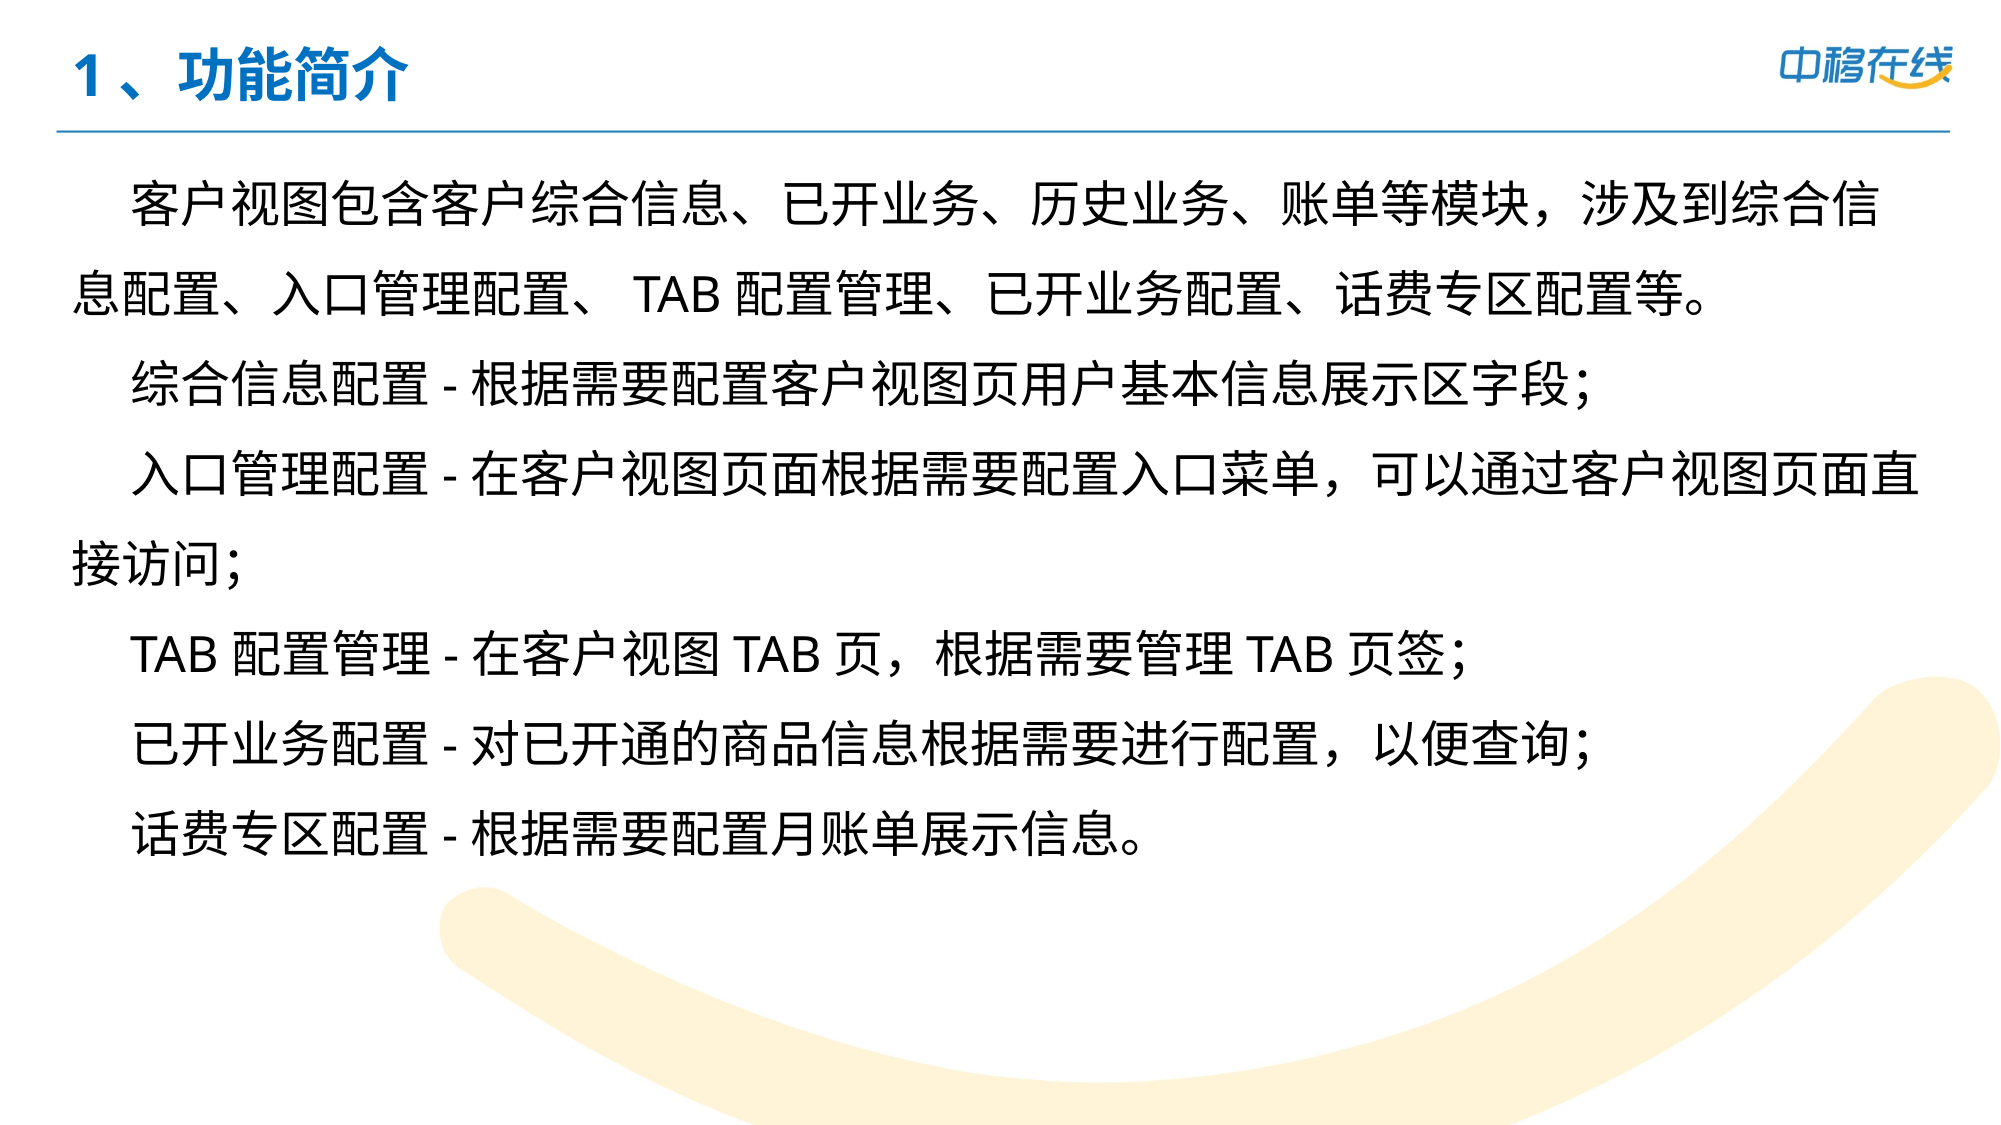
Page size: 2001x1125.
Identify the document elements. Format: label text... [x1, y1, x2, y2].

picture [0, 0, 2000, 1125]
text_box 客户视图包含客户综合信息、已开业务、历史业务、账单等模块，涉及到综合信息配置、入口管理配置、TAB配置管理、已开业务配置、话费专区配置等。 综合信息配置-根据需要配置客户视图页用户基本信息展示区字段； 入口管理配置-在客户视图页面根据需要配置入口菜单，可以通过客户视图页面直接访问； TAB配置管理-在客户视图TAB页，根据需要管理TAB页签； 已开业务配置-对已开通的商品信息根据需要进行配置，以便查询； 话费专区配置-根据需要配置月账单展示信息。 [56, 134, 1942, 1125]
title 1、功能简介 [56, 30, 1765, 124]
